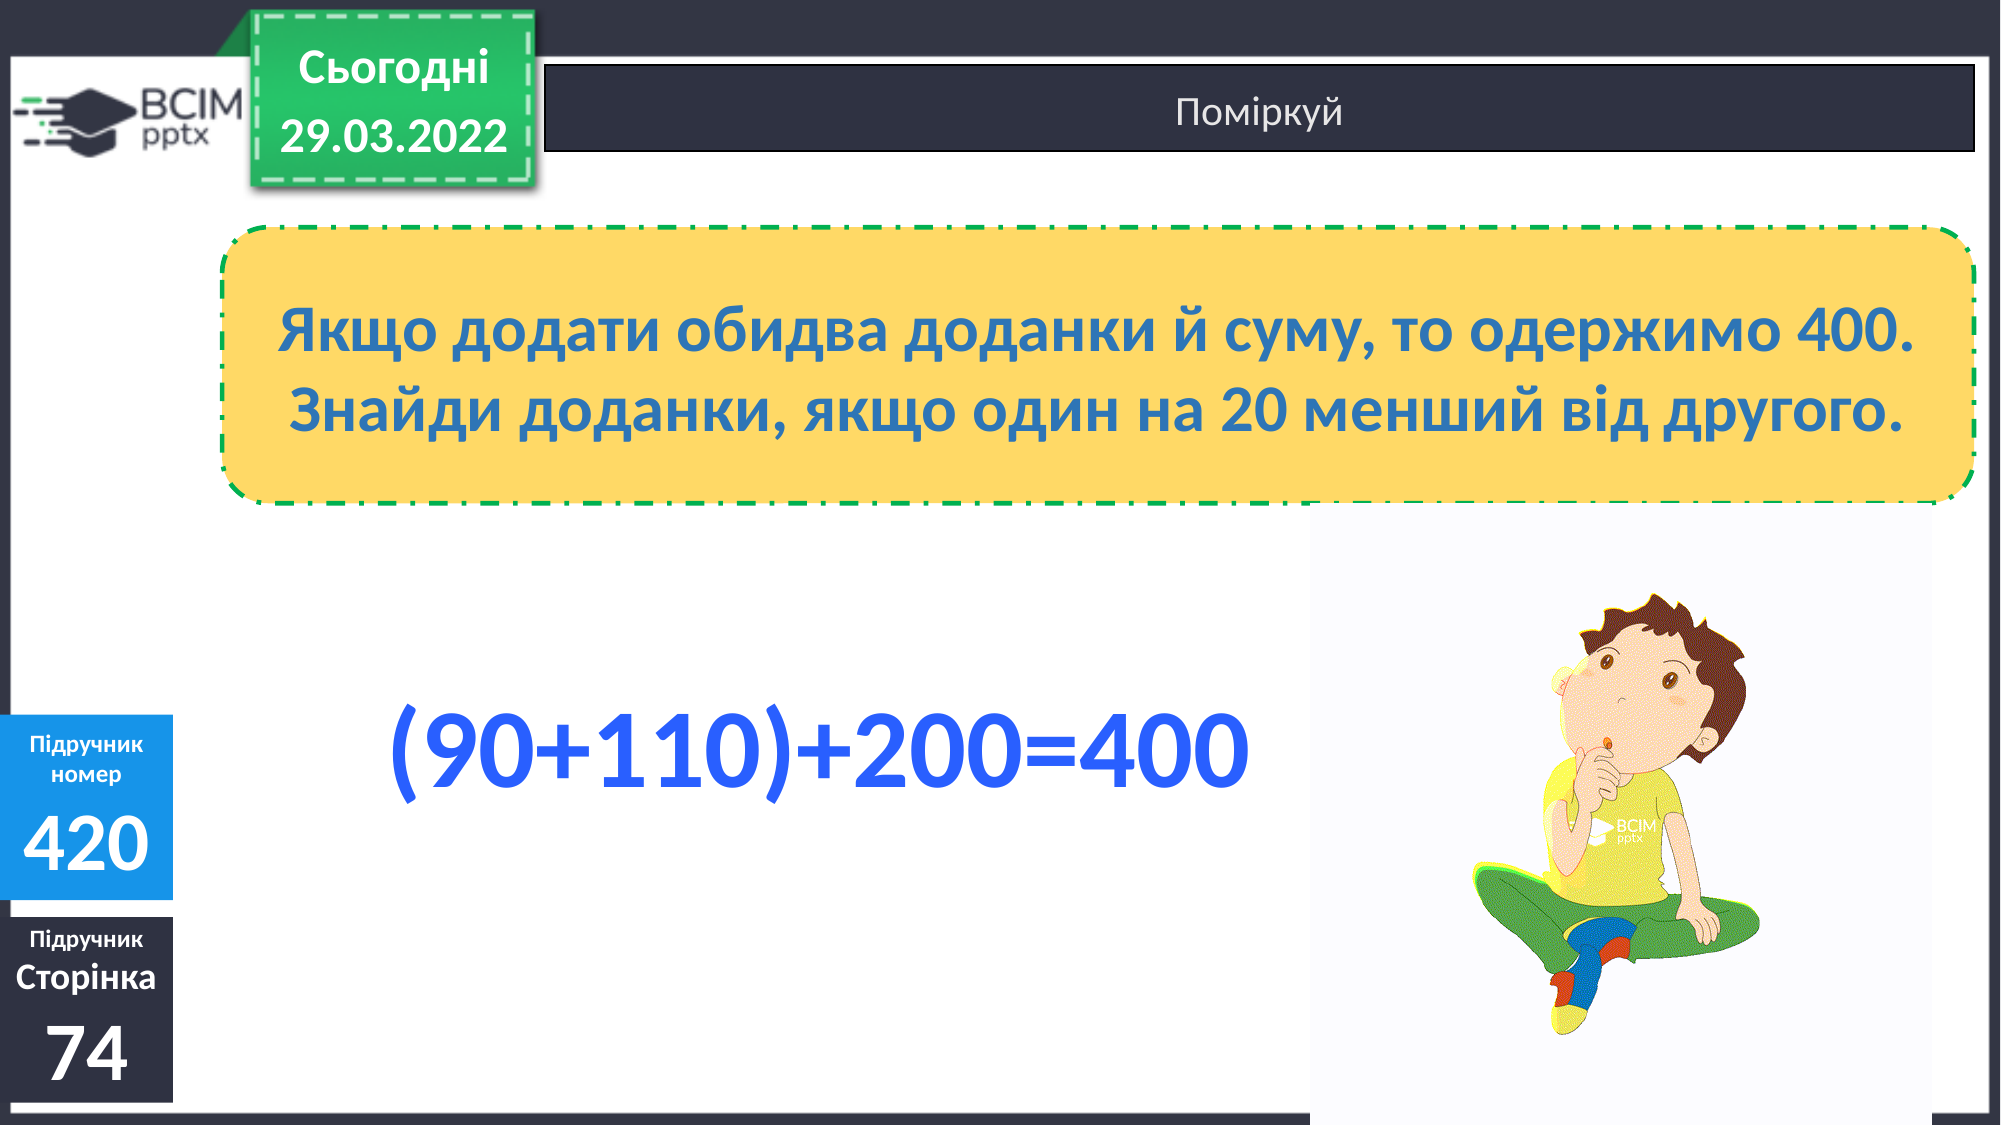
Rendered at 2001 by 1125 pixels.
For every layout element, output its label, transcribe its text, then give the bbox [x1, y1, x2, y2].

text_box Поміркуй [544, 64, 1975, 152]
picture [0, 0, 2001, 1125]
text_box Якщо додати обидва доданки й суму, то одержимо 400. Знайди доданки, якщо один на 20 менший від другого. [221, 226, 1976, 505]
text_box (90+110)+200=400 [303, 667, 1310, 818]
text_box Підручник номер 420 [0, 714, 174, 901]
text_box Підручник Сторінка 74 [0, 916, 174, 1104]
text_box Сьогодні [284, 26, 535, 101]
text_box 29.03.2022 [263, 101, 524, 164]
